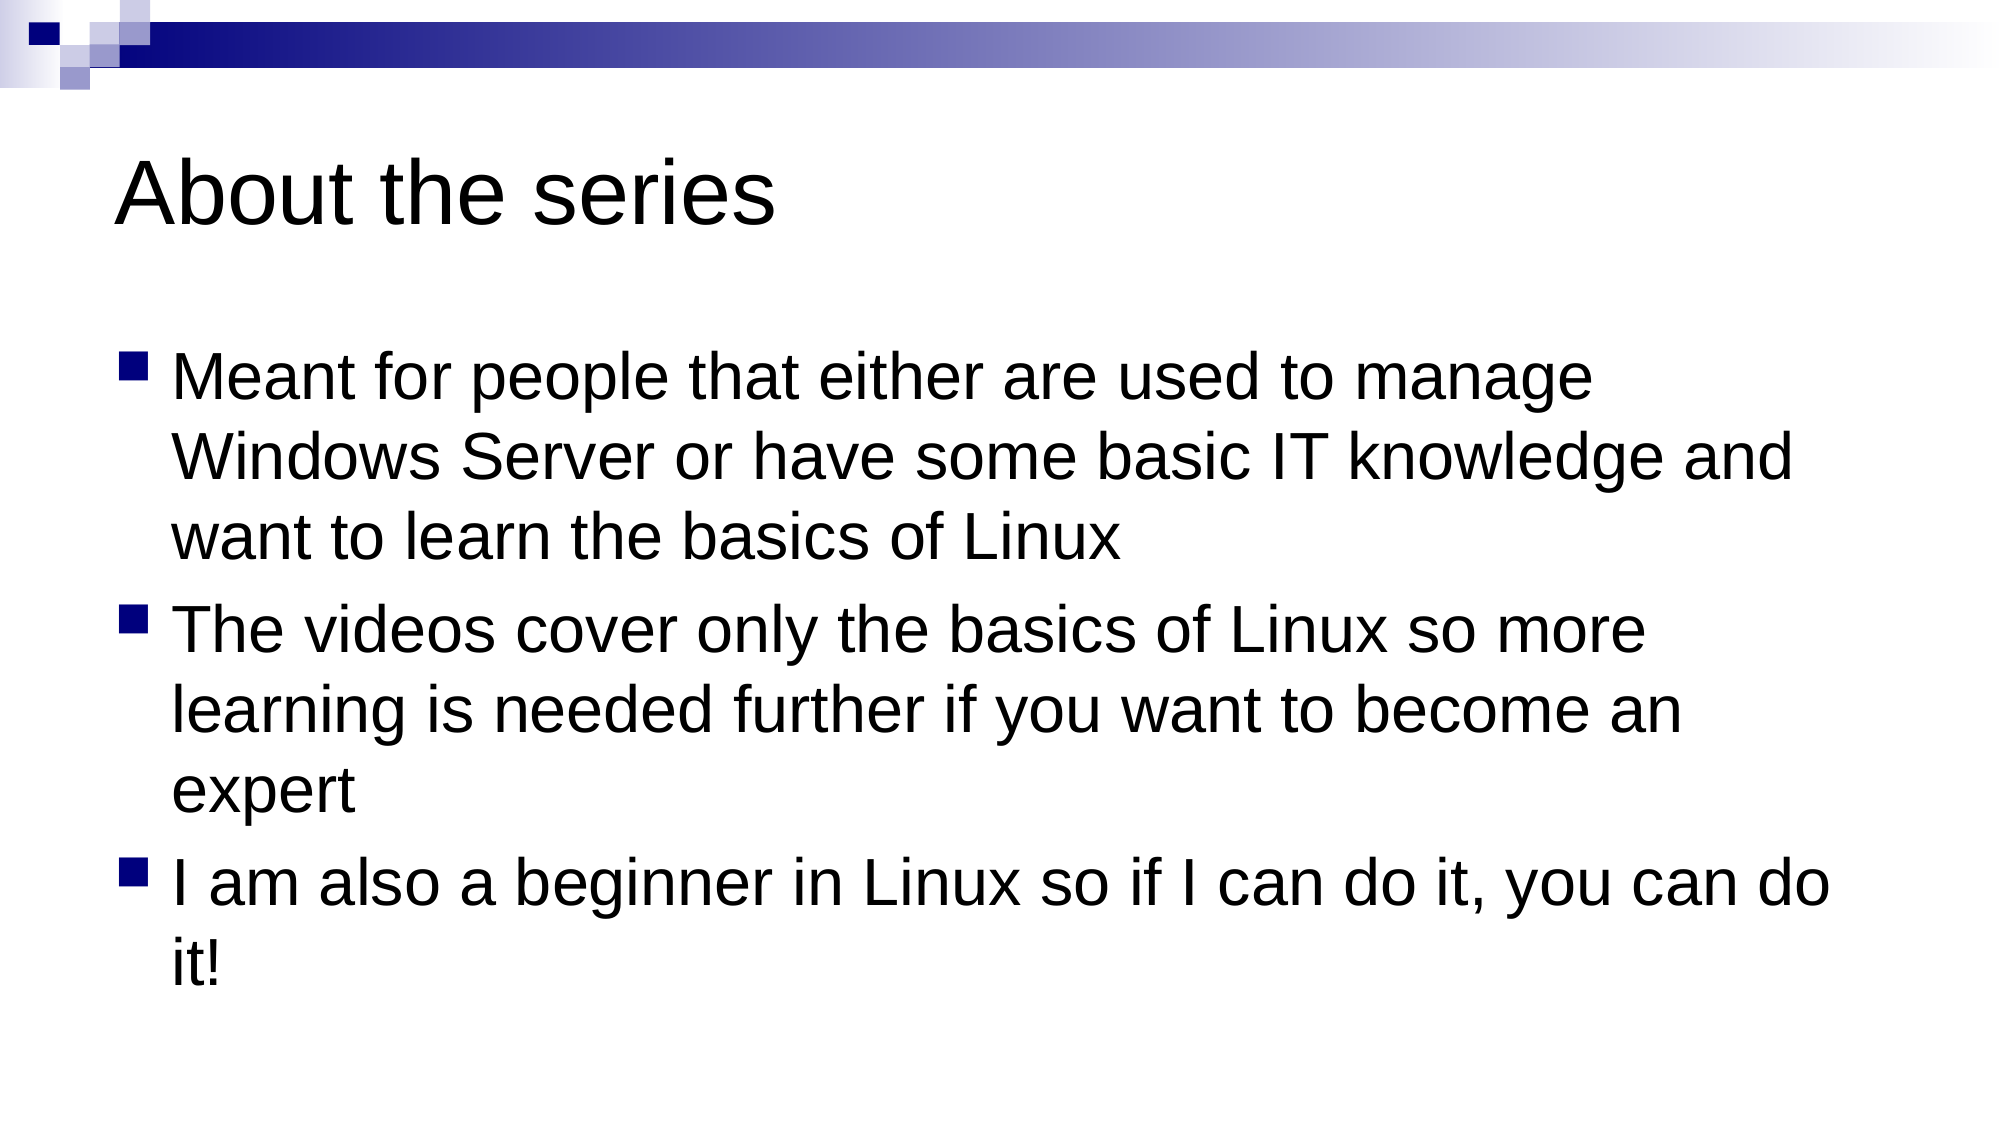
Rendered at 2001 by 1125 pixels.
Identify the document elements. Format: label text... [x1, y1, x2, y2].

list Meant for people that either are used to manage Windows Server or have some basic IT knowledge and want to learn the basics of Linux The videos cover only the basics of Linux so more learning is needed further if you want to become an expert I am also a beginner in Linux so if I can do it, you can do it! [99, 324, 1900, 963]
title About the series [99, 75, 1900, 300]
